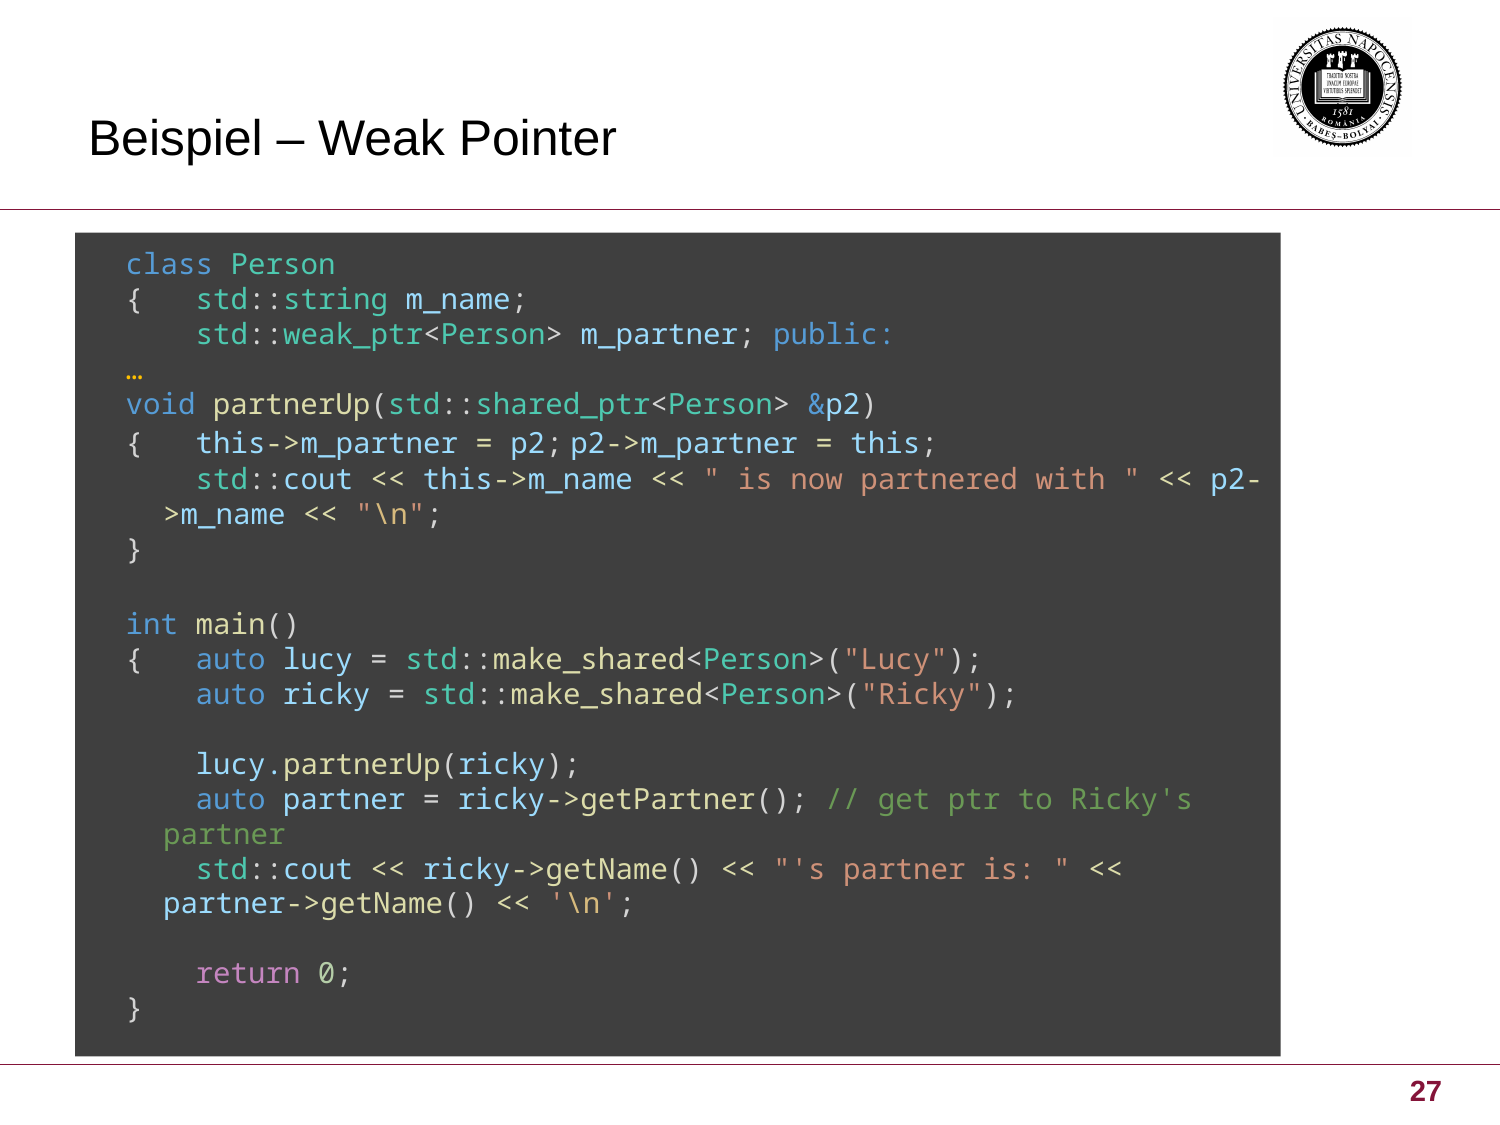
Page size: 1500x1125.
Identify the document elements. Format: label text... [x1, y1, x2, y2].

picture [1273, 17, 1412, 44]
slide_number 27 [1371, 1078, 1443, 1102]
list class Person { std::string m_name; std::weak_ptr<Person> m_partner; public: … void partnerUp(std::shared_ptr<Person> &p2) { this->m_partner = p2; p2->m_partner = this; std::cout << this->m_name << " is now partnered with " << p2->m_name << "\n"; } int main() { auto lucy = std::make_shared<Person>("Lucy"); auto ricky = std::make_shared<Person>("Ricky"); lucy.partnerUp(ricky); auto partner = ricky->getPartner(); // get ptr to Ricky's partner std::cout << ricky->getName() << "'s partner is: " << partner->getName() << '\n'; return 0; } [75, 232, 1281, 1057]
title Beispiel – Weak Pointer [75, 44, 1425, 233]
